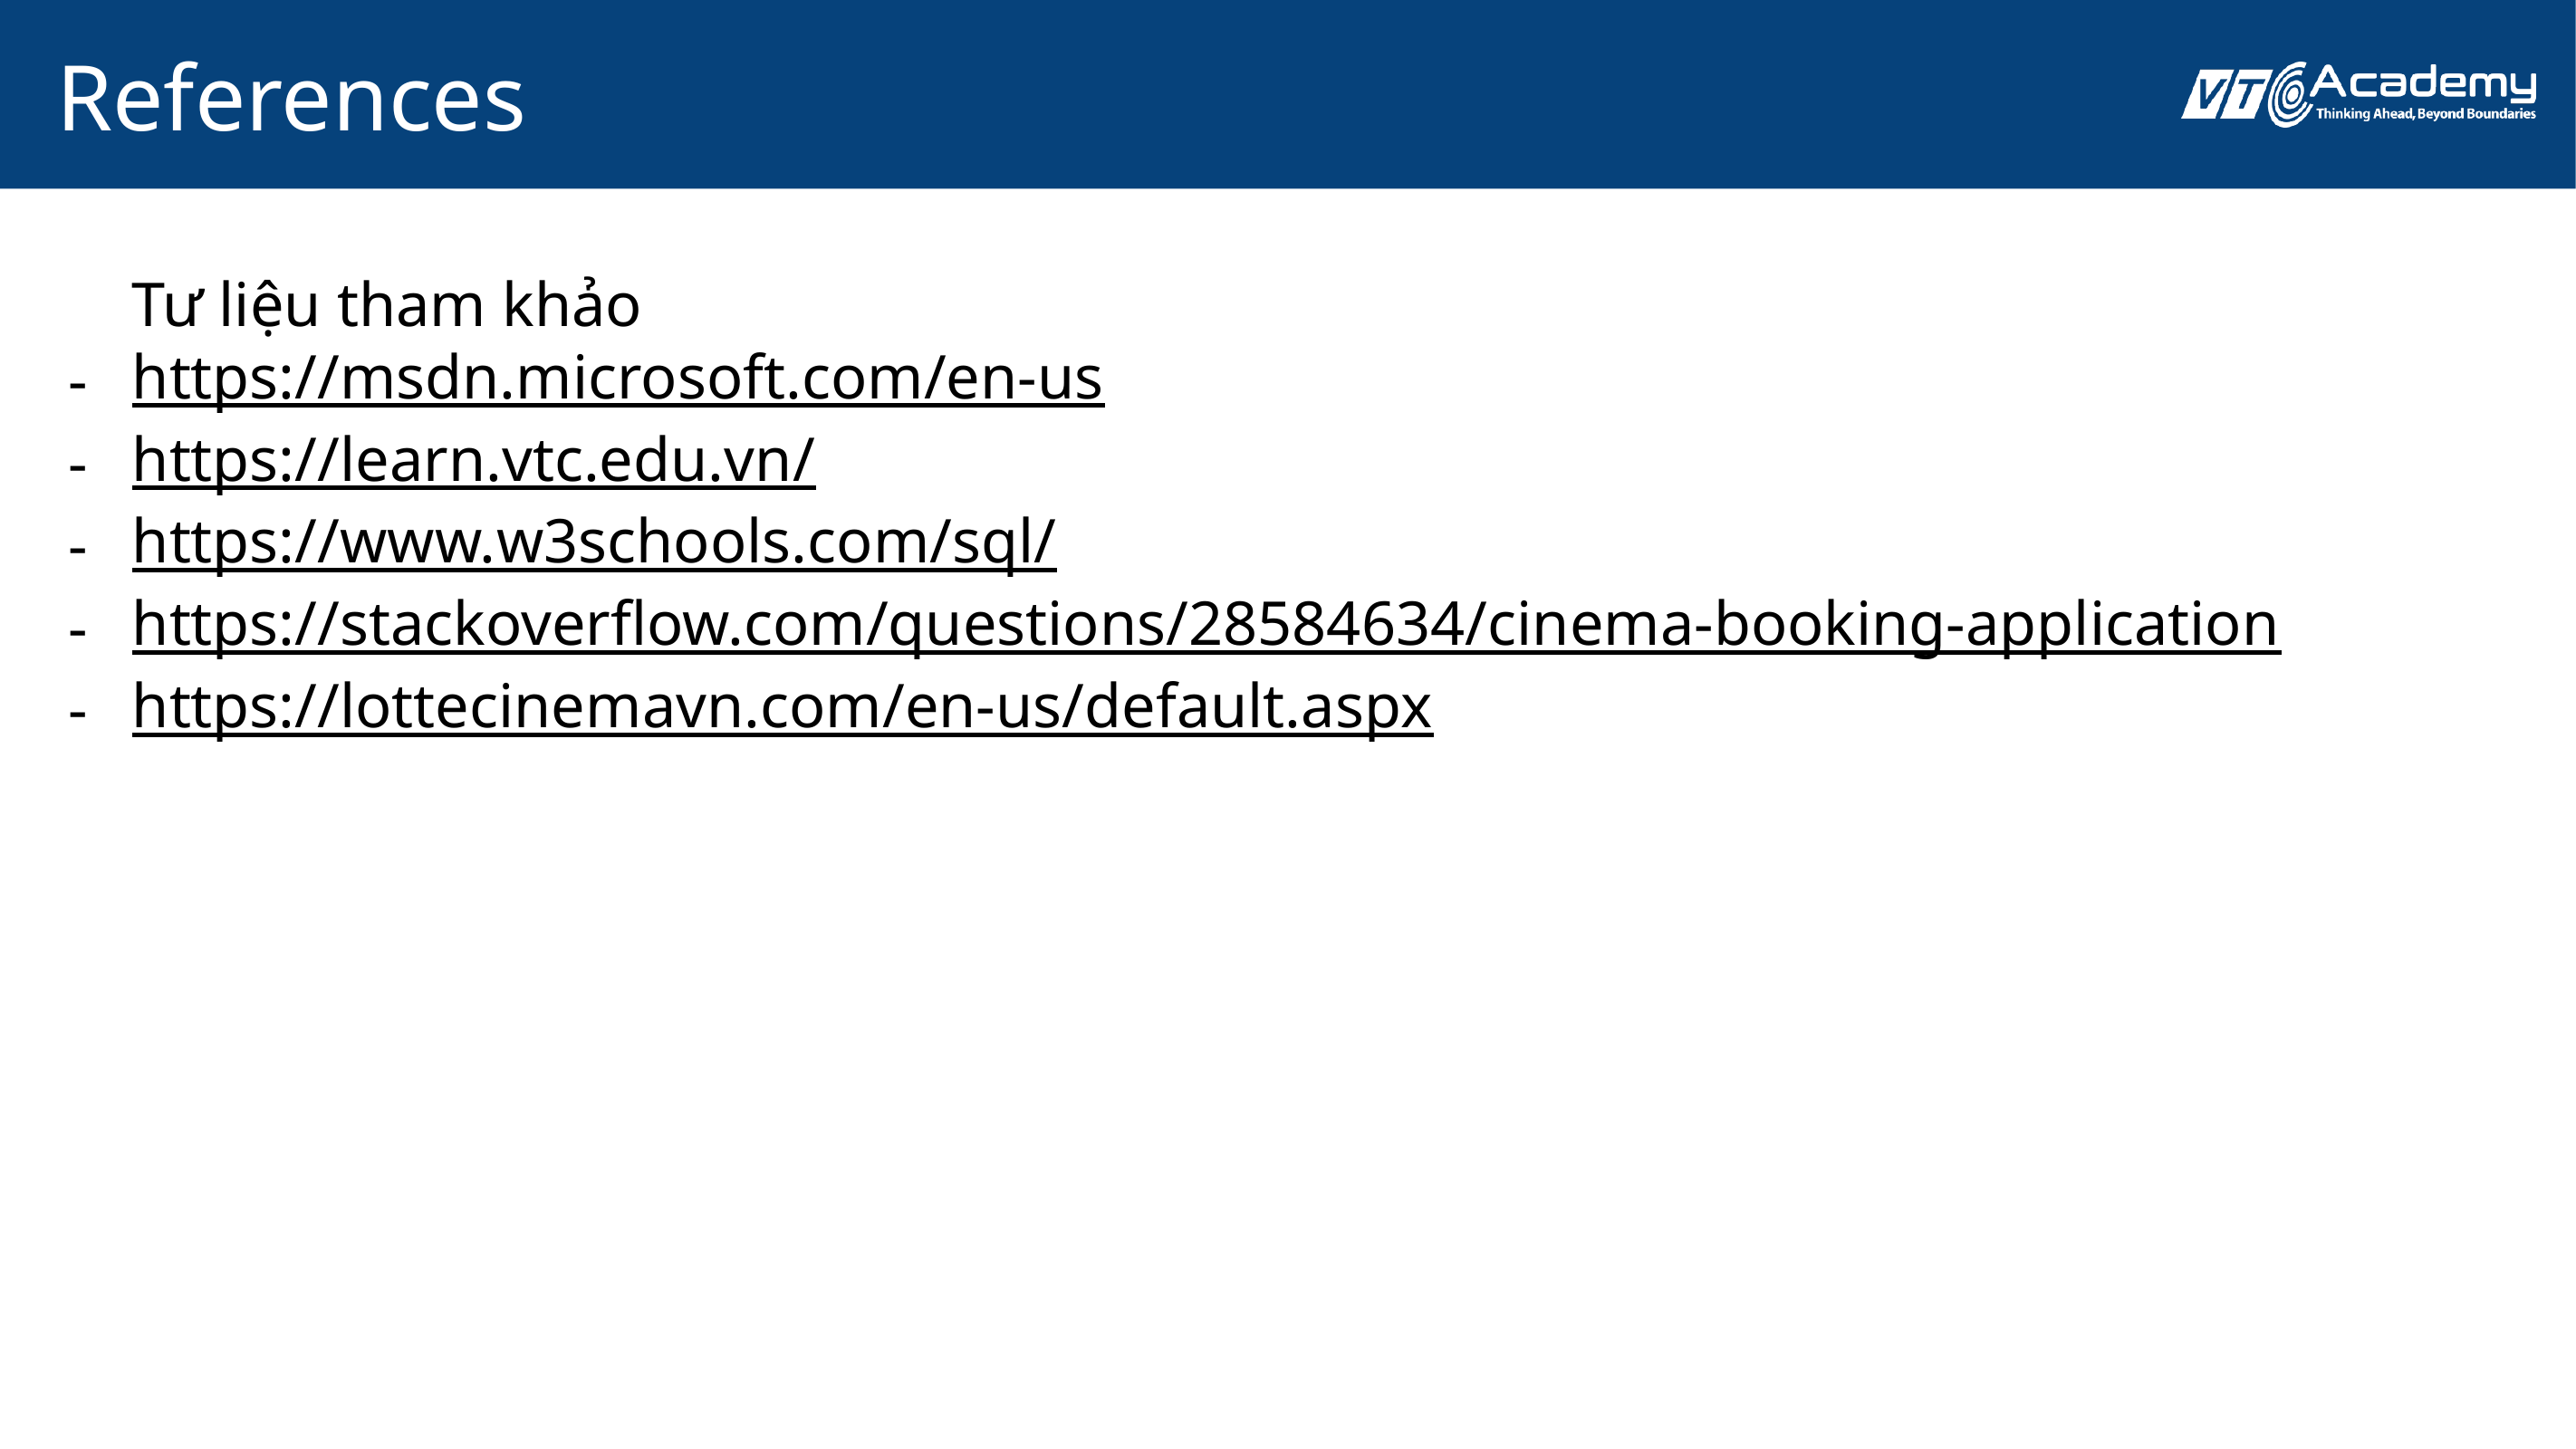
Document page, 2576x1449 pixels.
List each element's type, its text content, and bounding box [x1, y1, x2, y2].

list Tư liệu tham khảo https://msdn.microsoft.com/en-us https://learn.vtc.edu.vn/ https://www.w3schools.com/sql/ https://stackoverflow.com/questions/28584634/cinema-booking-application https://lottecinemavn.com/en-us/default.aspx [56, 258, 2520, 1410]
picture [2180, 61, 2540, 130]
text_box References [0, 0, 2576, 189]
